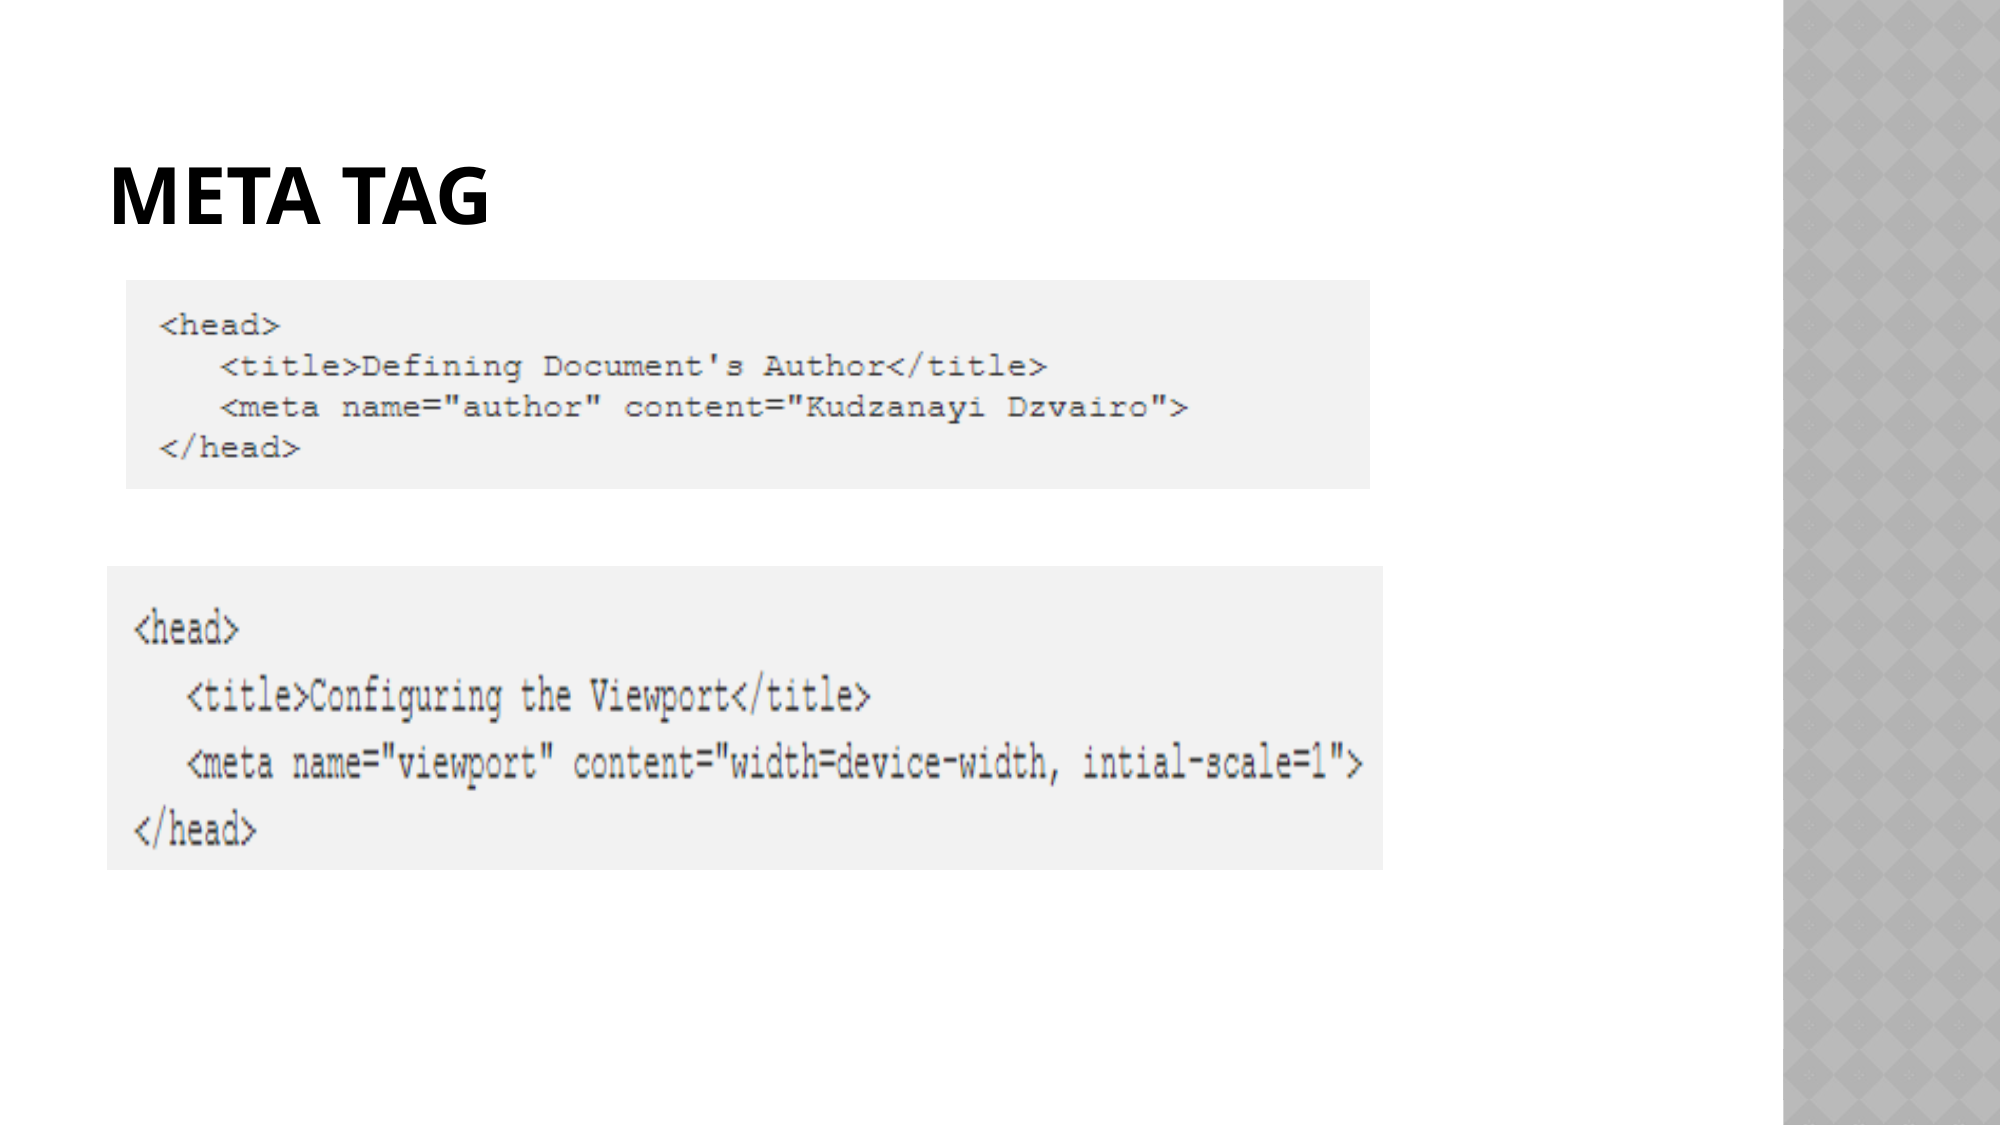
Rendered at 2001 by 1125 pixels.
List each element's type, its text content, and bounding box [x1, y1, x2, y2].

title Meta tag [99, 52, 1684, 240]
picture [125, 280, 1370, 490]
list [106, 565, 1383, 871]
